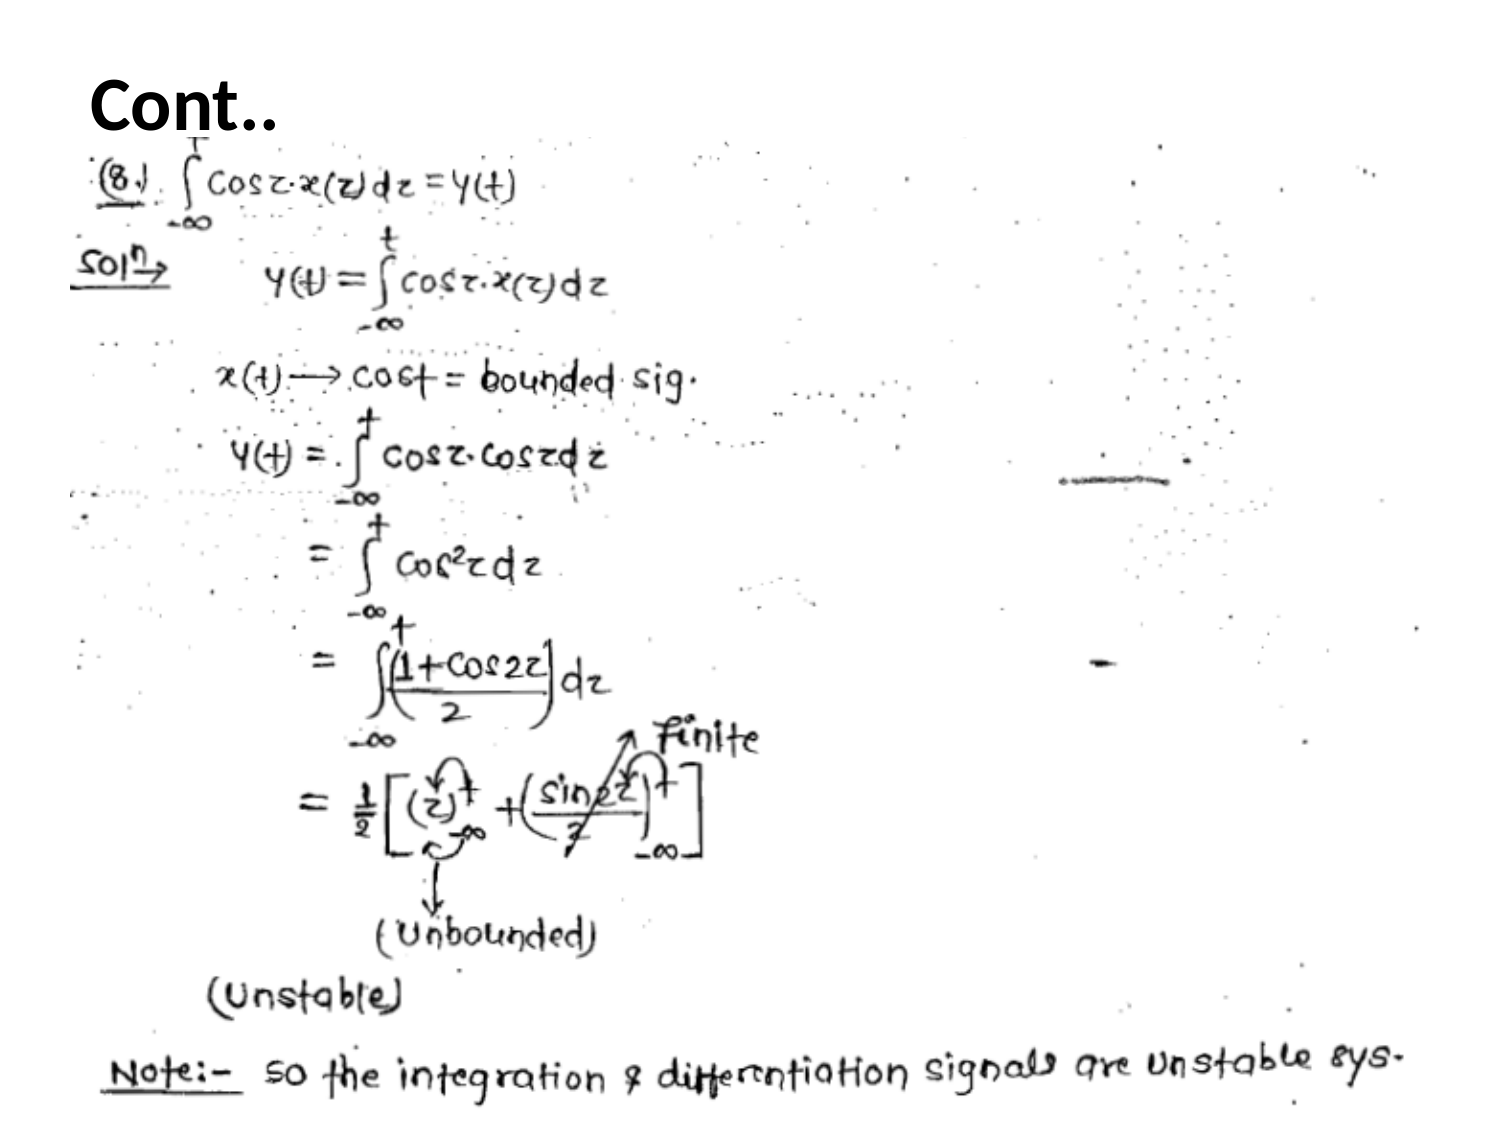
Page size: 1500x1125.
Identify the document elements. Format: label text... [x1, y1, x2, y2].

title Cont.. [75, 45, 1425, 137]
picture [70, 137, 1426, 1113]
